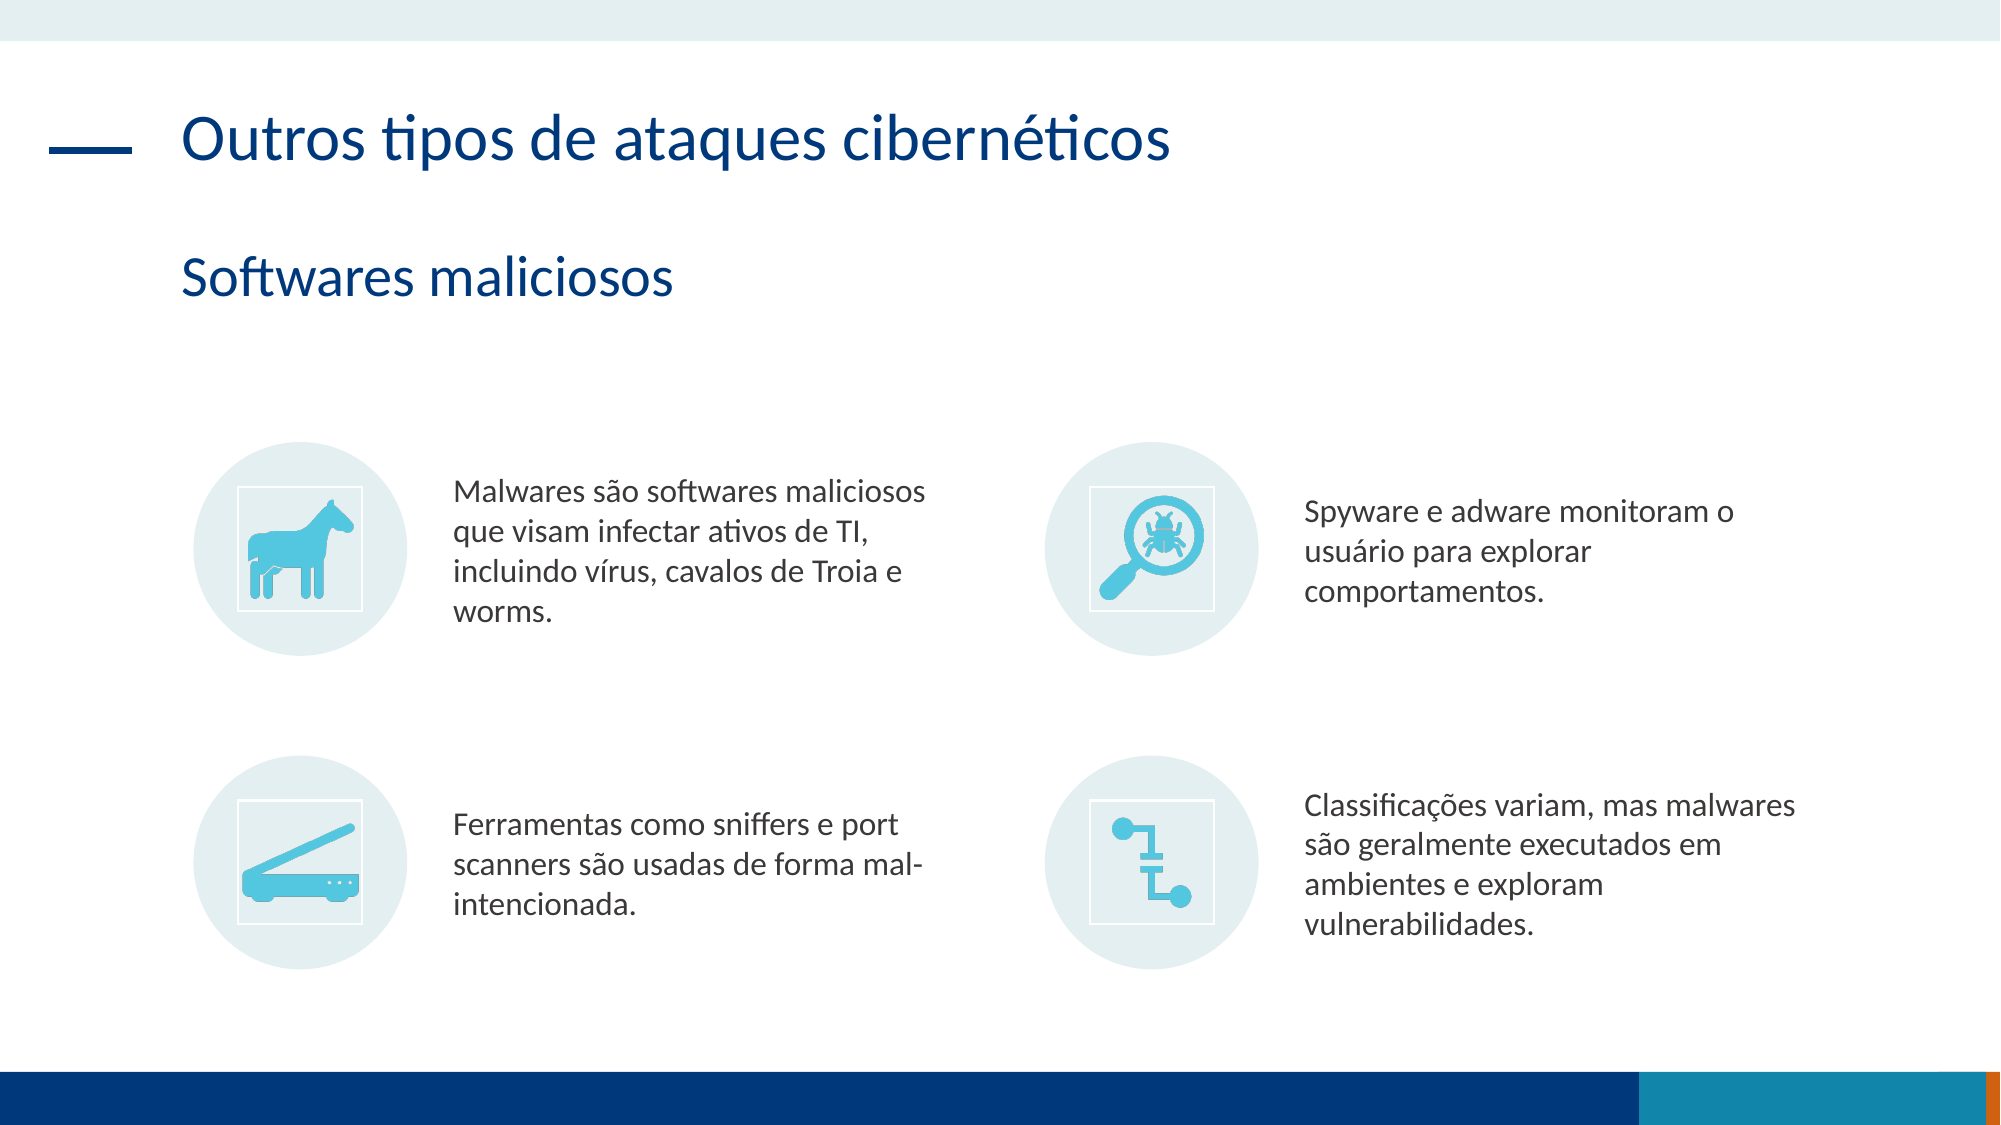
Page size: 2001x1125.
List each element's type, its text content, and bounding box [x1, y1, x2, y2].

list Softwares maliciosos [167, 238, 1833, 380]
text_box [169, 412, 1833, 1000]
list Outros tipos de ataques cibernéticos [167, 95, 1833, 237]
